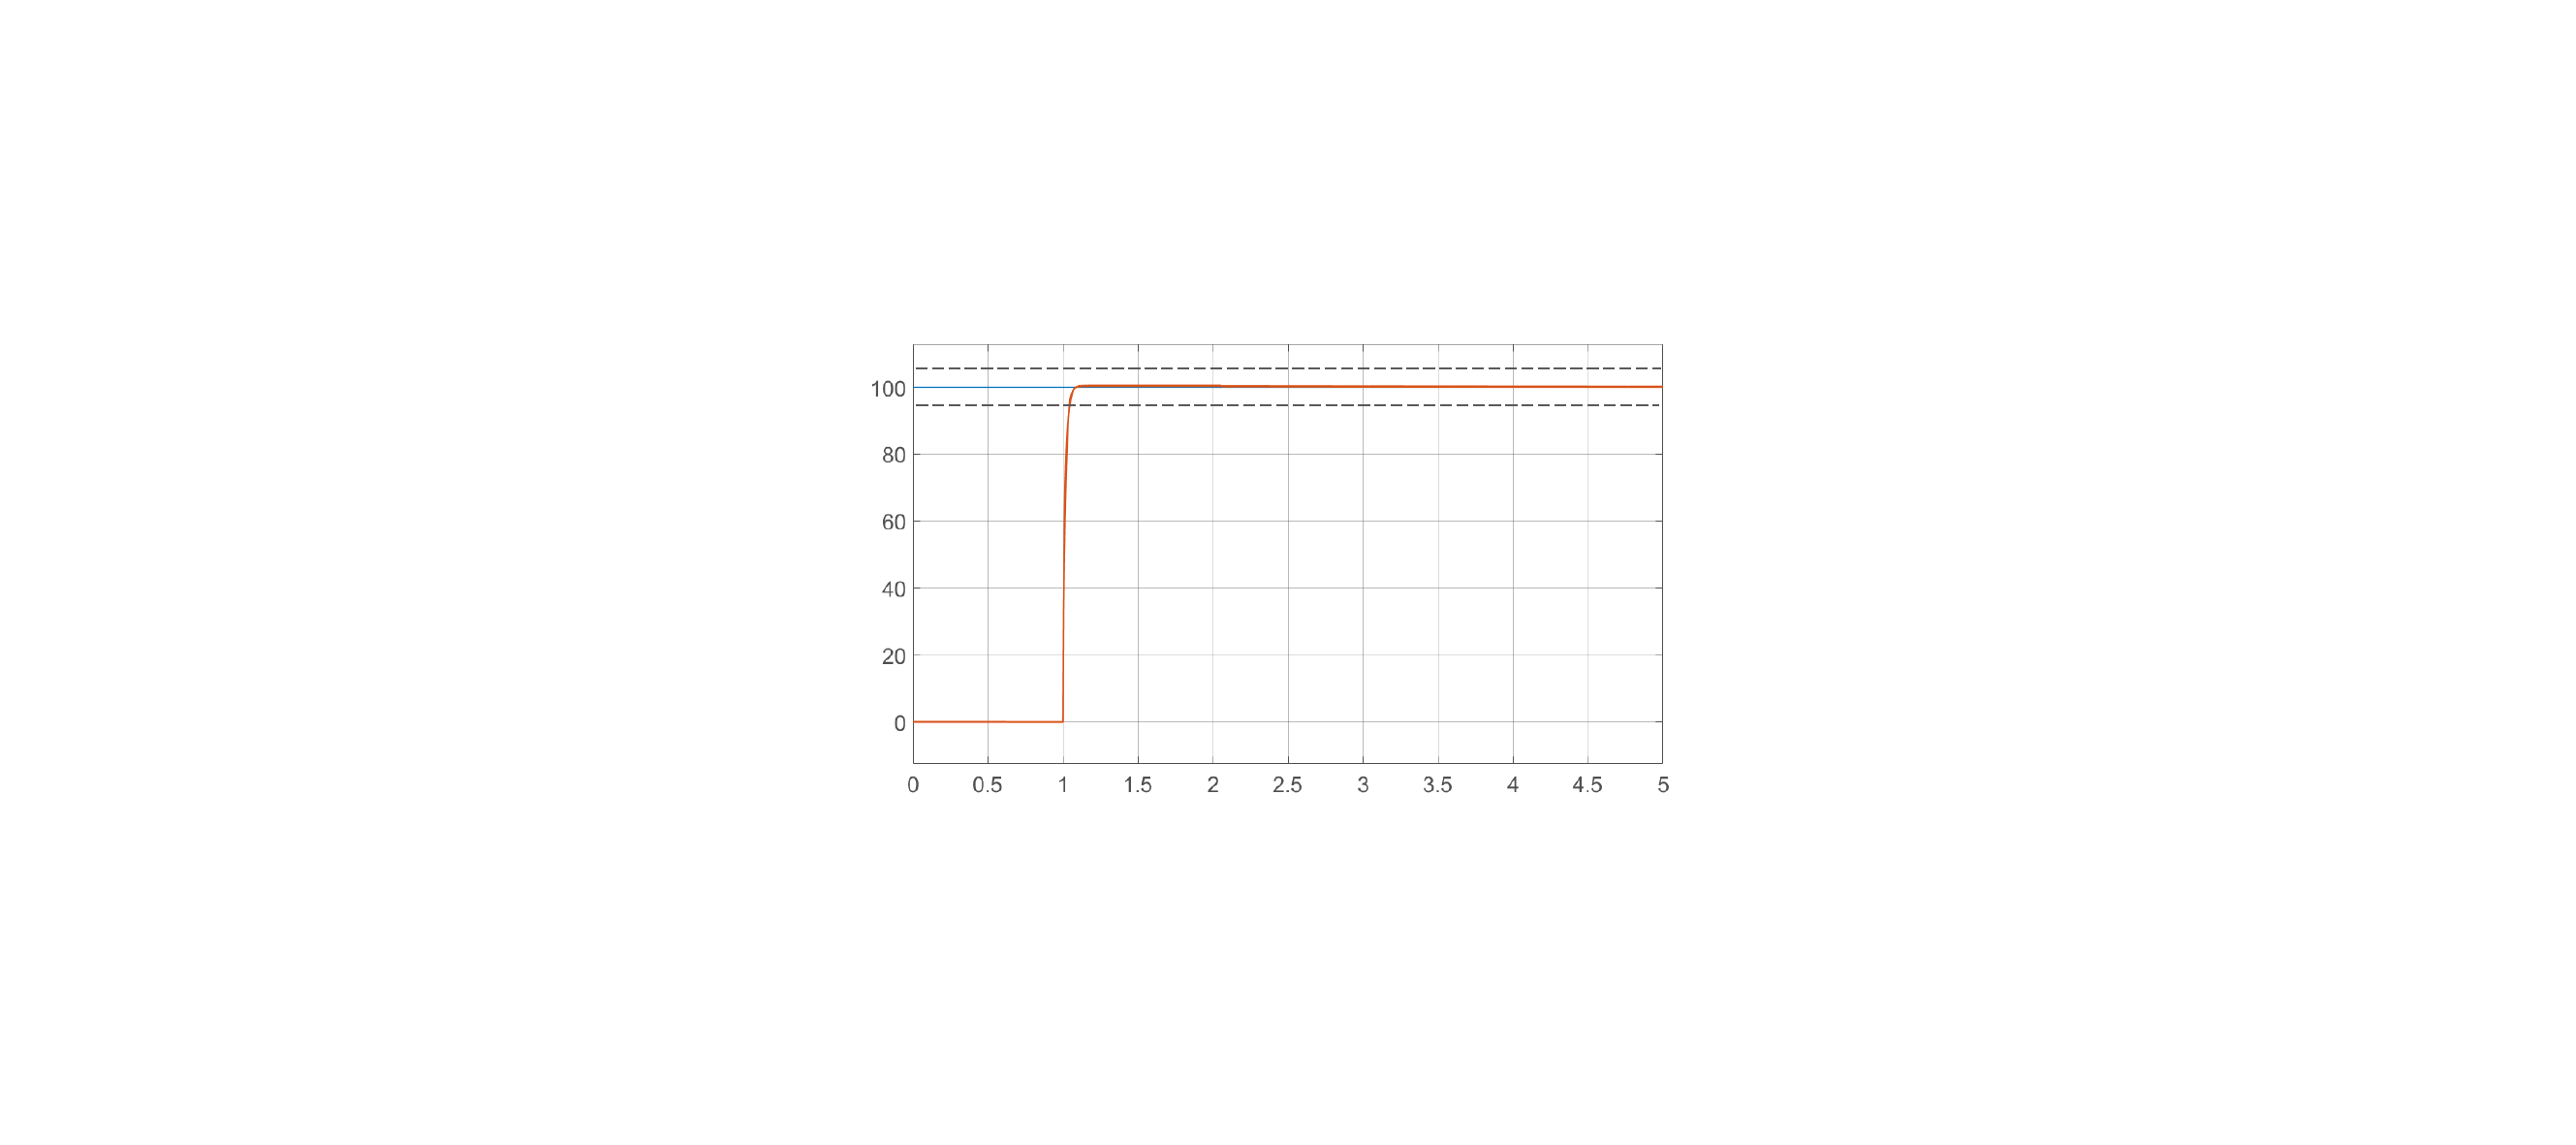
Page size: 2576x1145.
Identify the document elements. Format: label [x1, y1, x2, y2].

picture [866, 331, 1709, 814]
